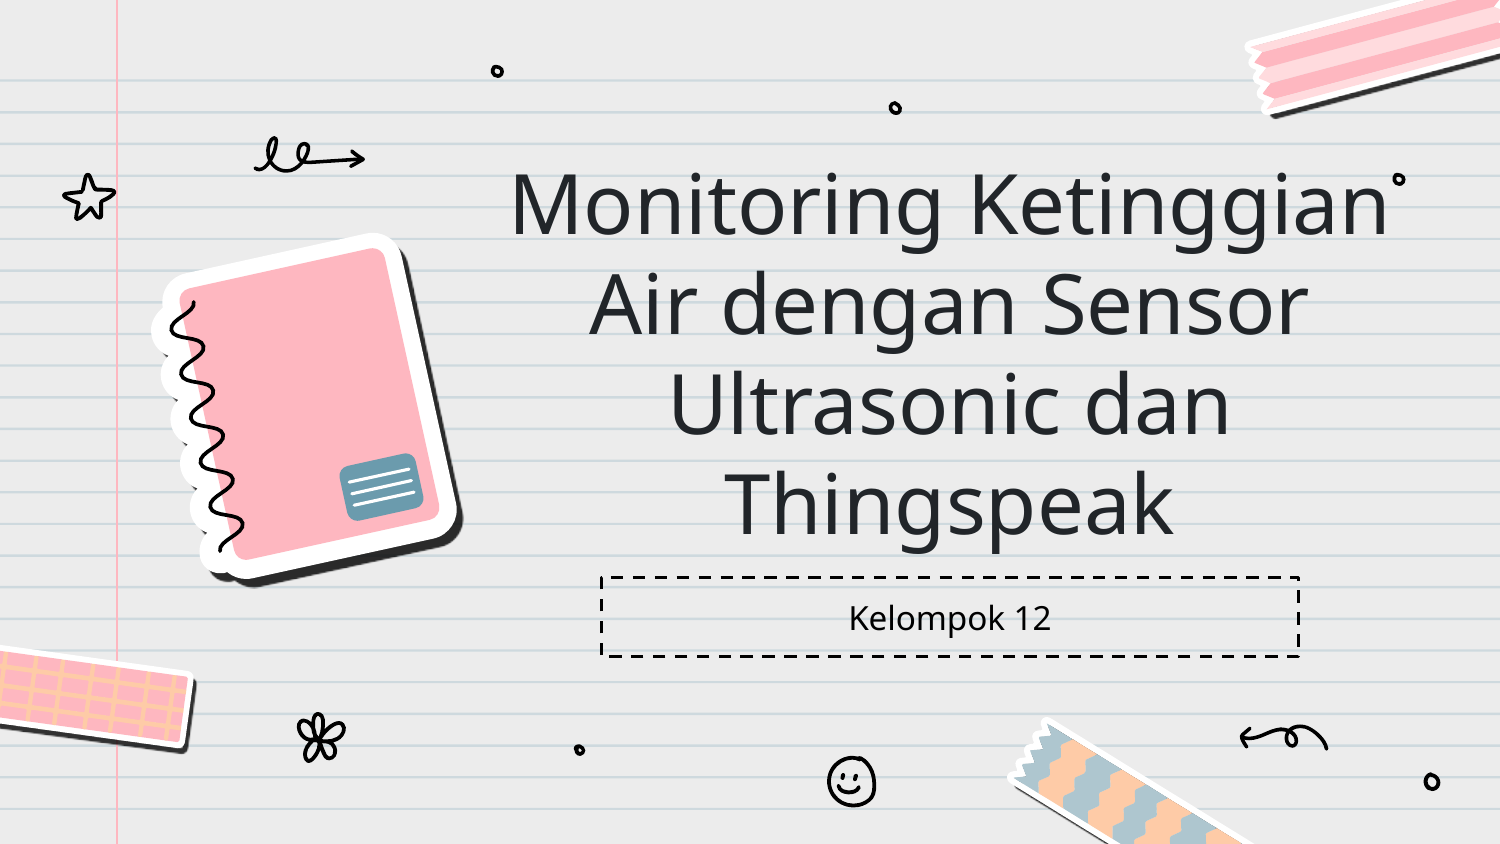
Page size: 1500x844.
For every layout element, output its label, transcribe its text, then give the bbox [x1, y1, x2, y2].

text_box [0, 616, 197, 768]
title Monitoring Ketinggian Air dengan Sensor Ultrasonic dan Thingspeak [492, 199, 1408, 503]
subtitle Kelompok 12 [600, 576, 1300, 658]
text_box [1243, 0, 1500, 116]
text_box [1002, 772, 1275, 844]
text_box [148, 232, 460, 580]
